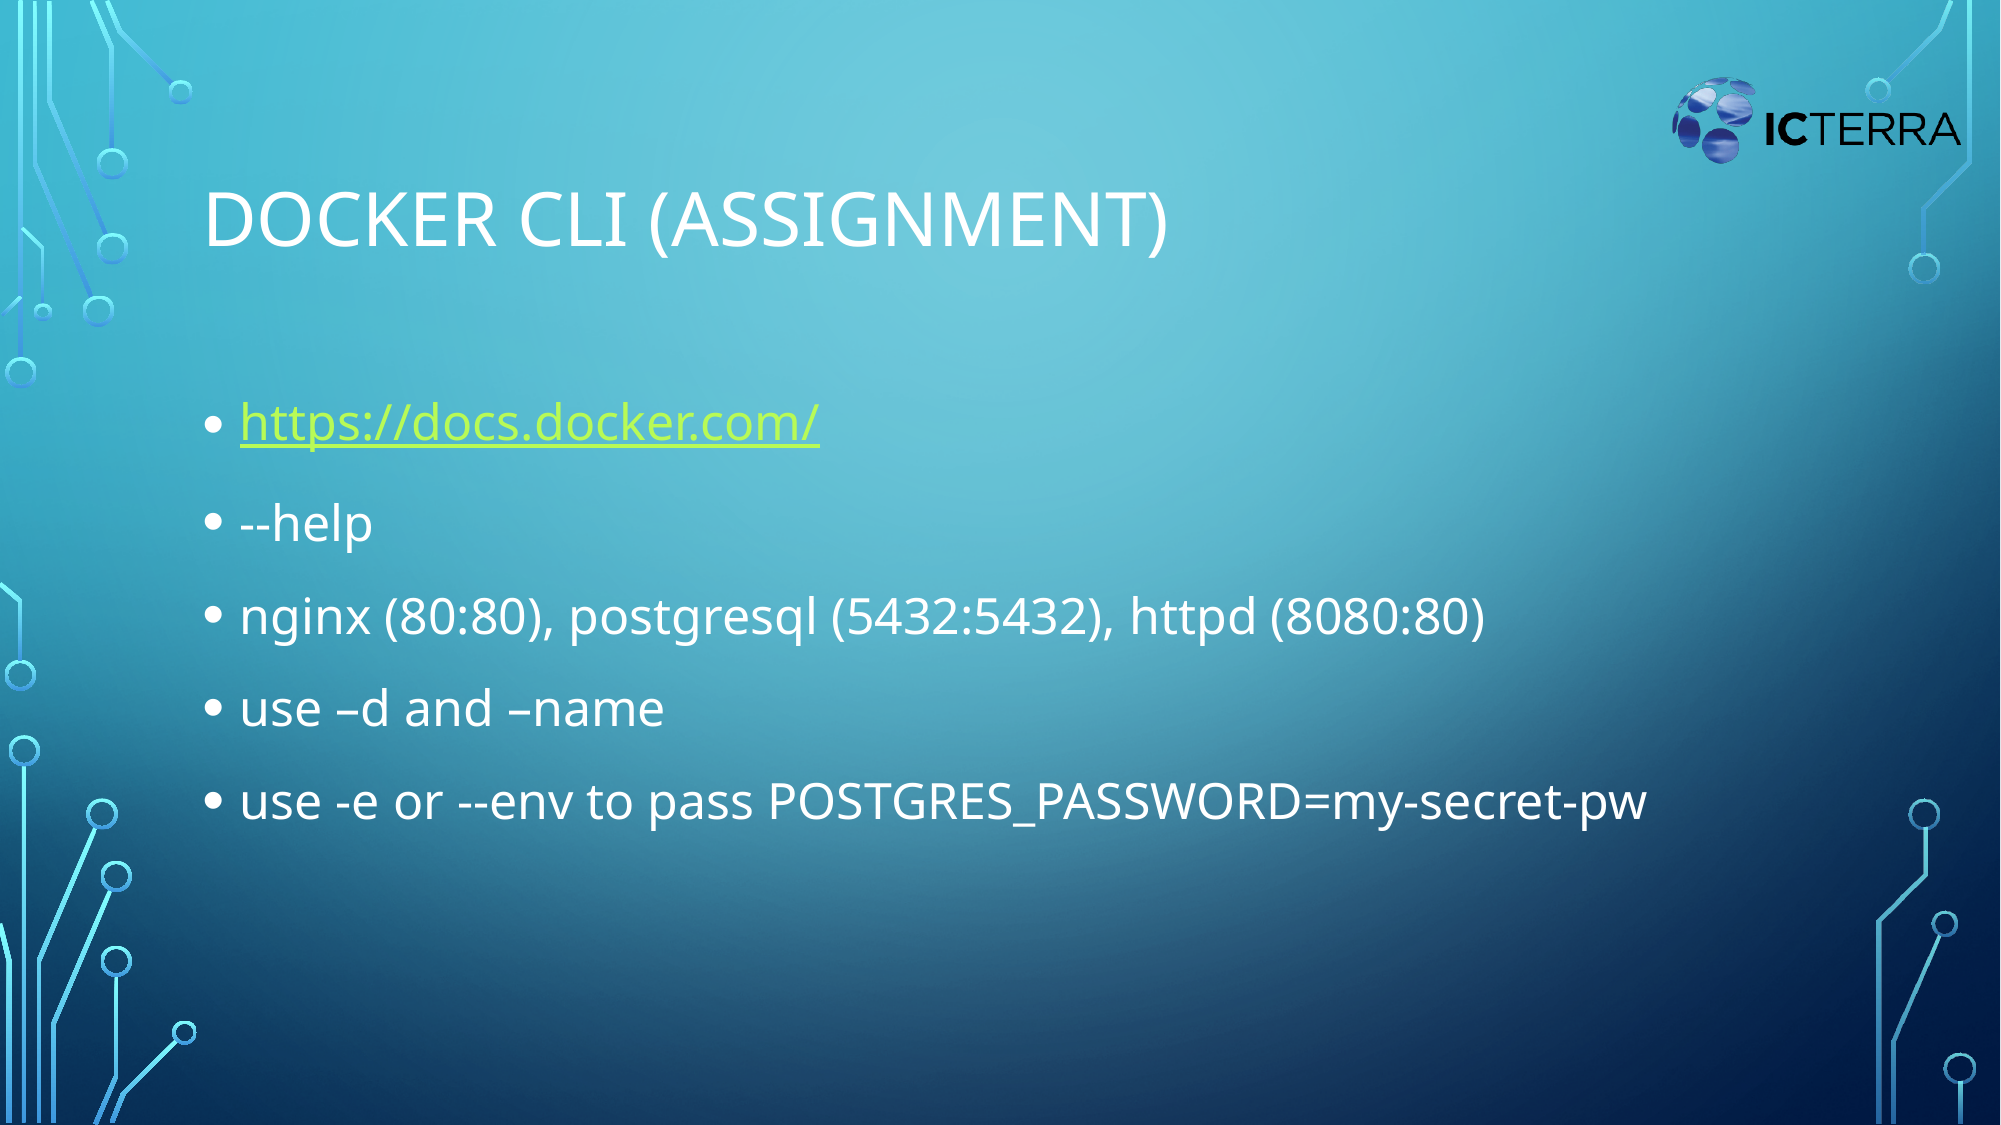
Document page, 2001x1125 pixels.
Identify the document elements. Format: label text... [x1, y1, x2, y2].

list https://docs.docker.com/ --help nginx (80:80), postgresql (5432:5432), httpd (8080:80) use –d and –name use -e or --env to pass POSTGRES_PASSWORD=my-secret-pw [187, 369, 1813, 974]
title Docker CLI (Assıgnment) [187, 101, 1813, 344]
picture [1637, 0, 2000, 255]
